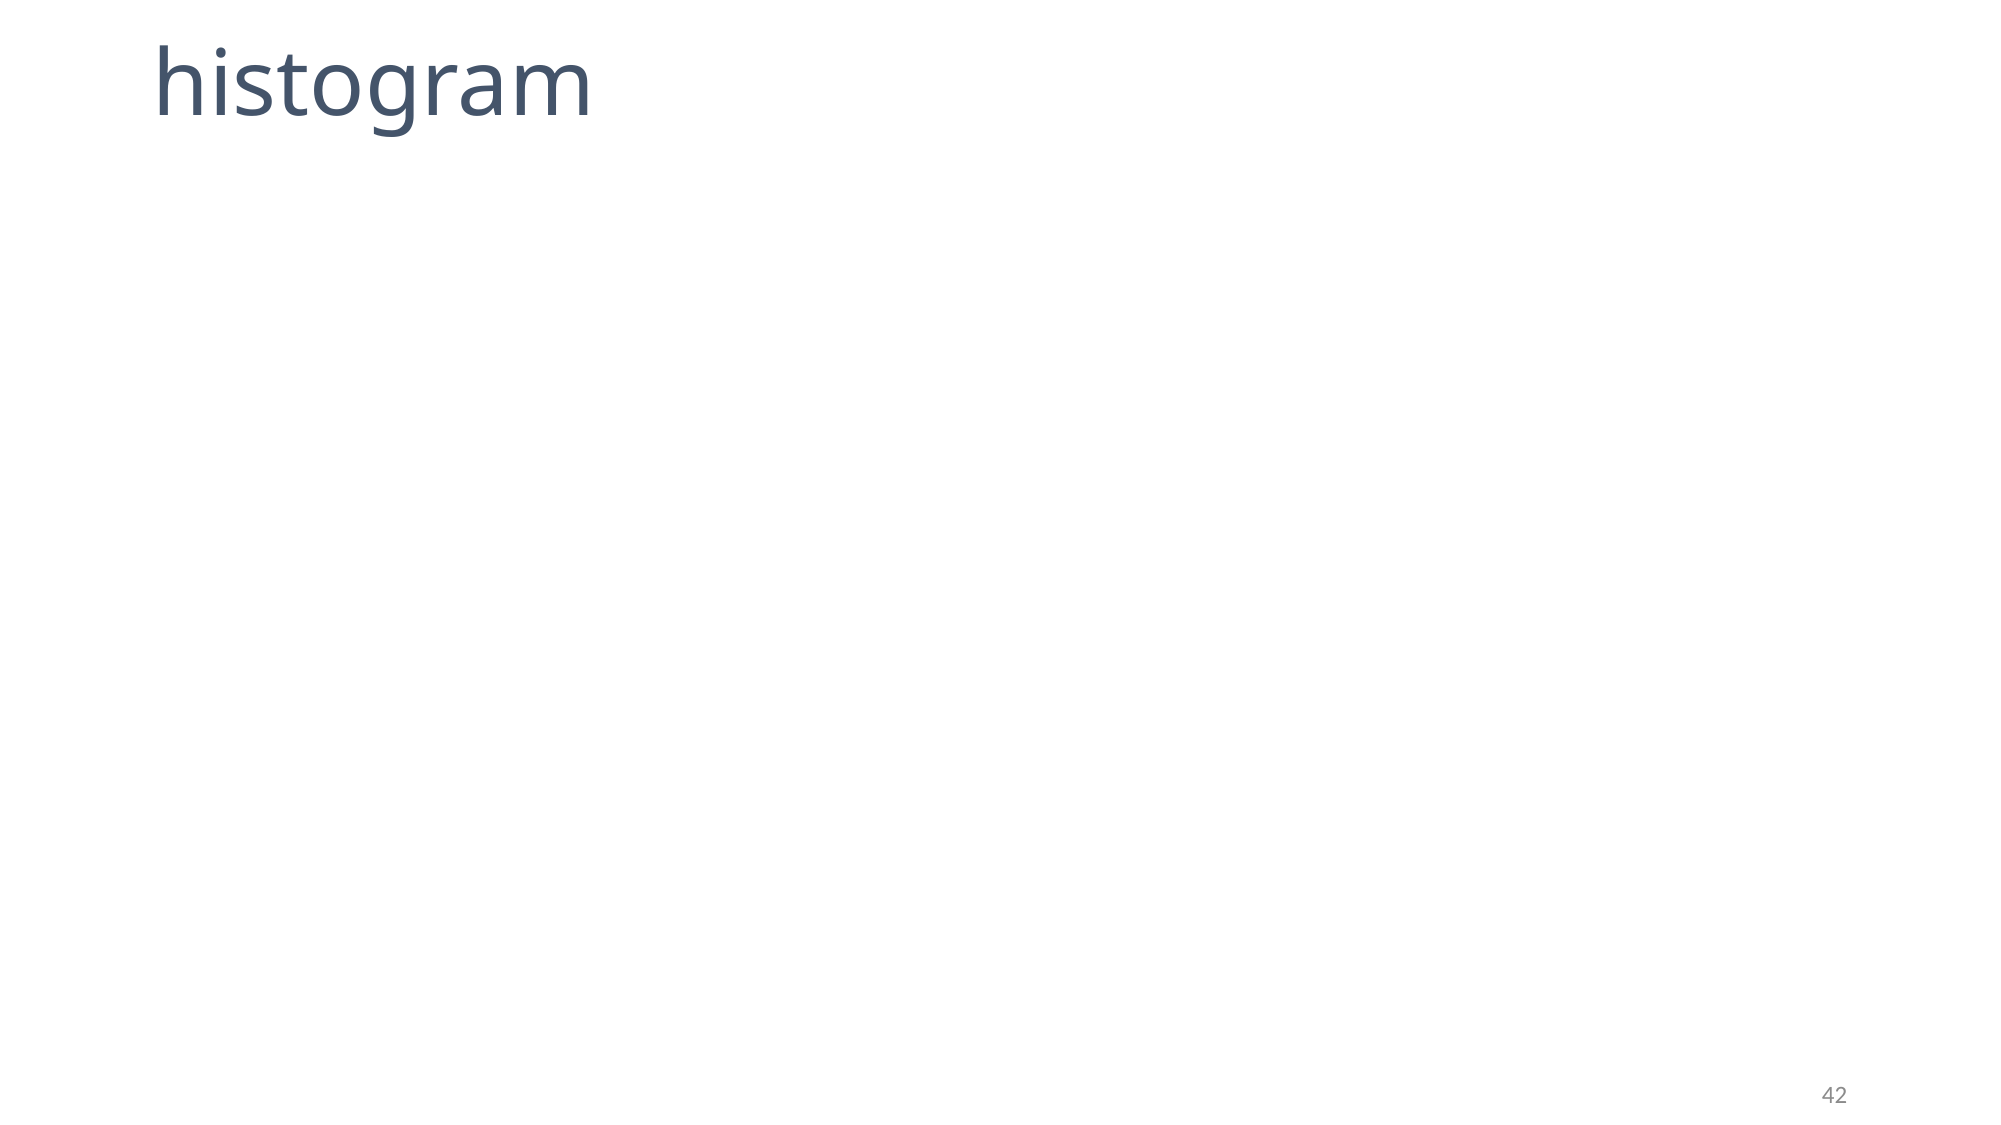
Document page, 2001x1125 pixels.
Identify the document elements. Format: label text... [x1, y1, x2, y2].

title histogram [137, 2, 1863, 170]
slide_number 42 [1412, 1064, 1863, 1124]
